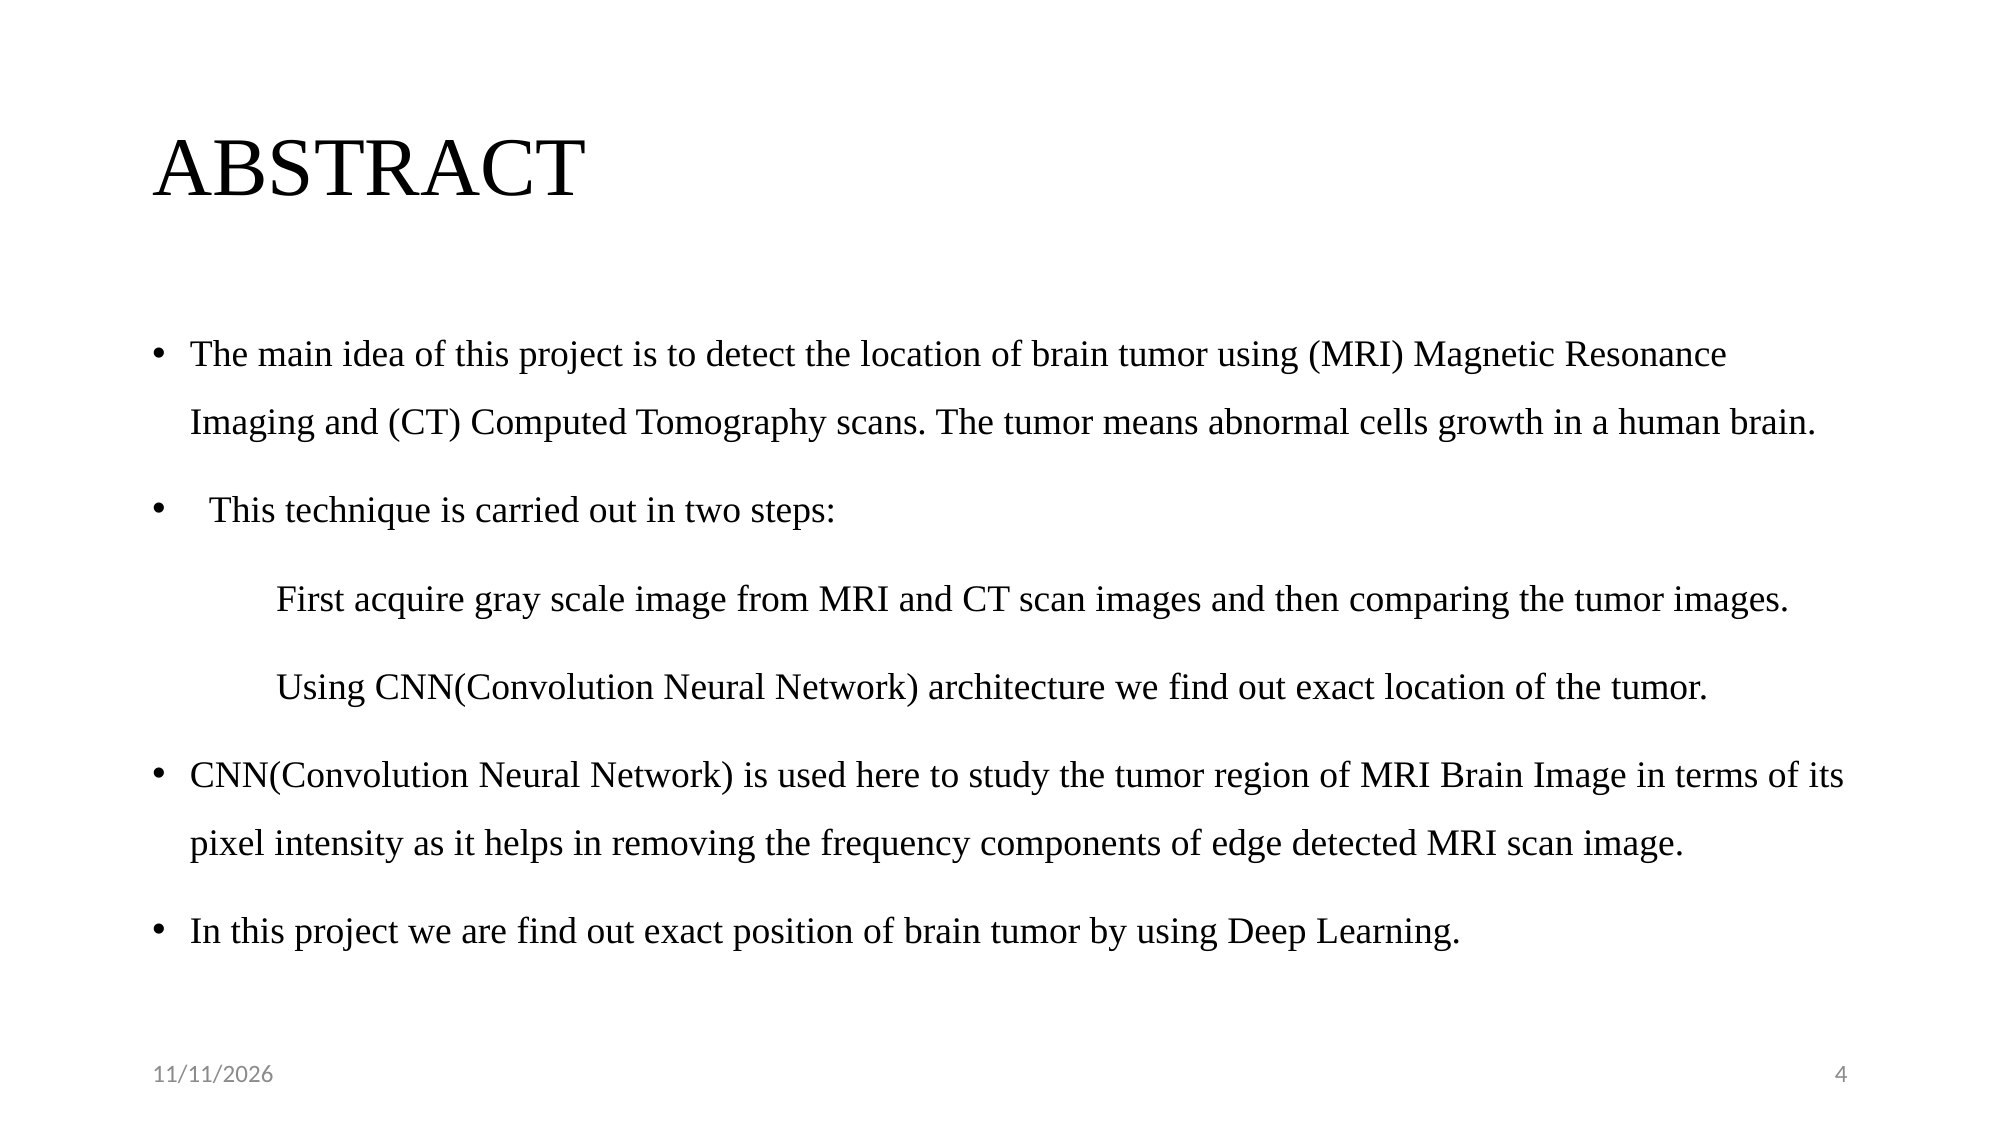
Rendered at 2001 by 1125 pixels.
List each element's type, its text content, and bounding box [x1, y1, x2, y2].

title ABSTRACT [137, 59, 1863, 278]
list The main idea of this project is to detect the location of brain tumor using (MRI) Magnetic Resonance Imaging and (CT) Computed Tomography scans. The tumor means abnormal cells growth in a human brain. This technique is carried out in two steps: First acquire gray scale image from MRI and CT scan images and then comparing the tumor images. Using CNN(Convolution Neural Network) architecture we find out exact location of the tumor. CNN(Convolution Neural Network) is used here to study the tumor region of MRI Brain Image in terms of its pixel intensity as it helps in removing the frequency components of edge detected MRI scan image. In this project we are find out exact position of brain tumor by using Deep Learning. [137, 299, 1863, 1014]
slide_number 4 [1412, 1042, 1863, 1103]
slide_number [137, 1042, 588, 1103]
